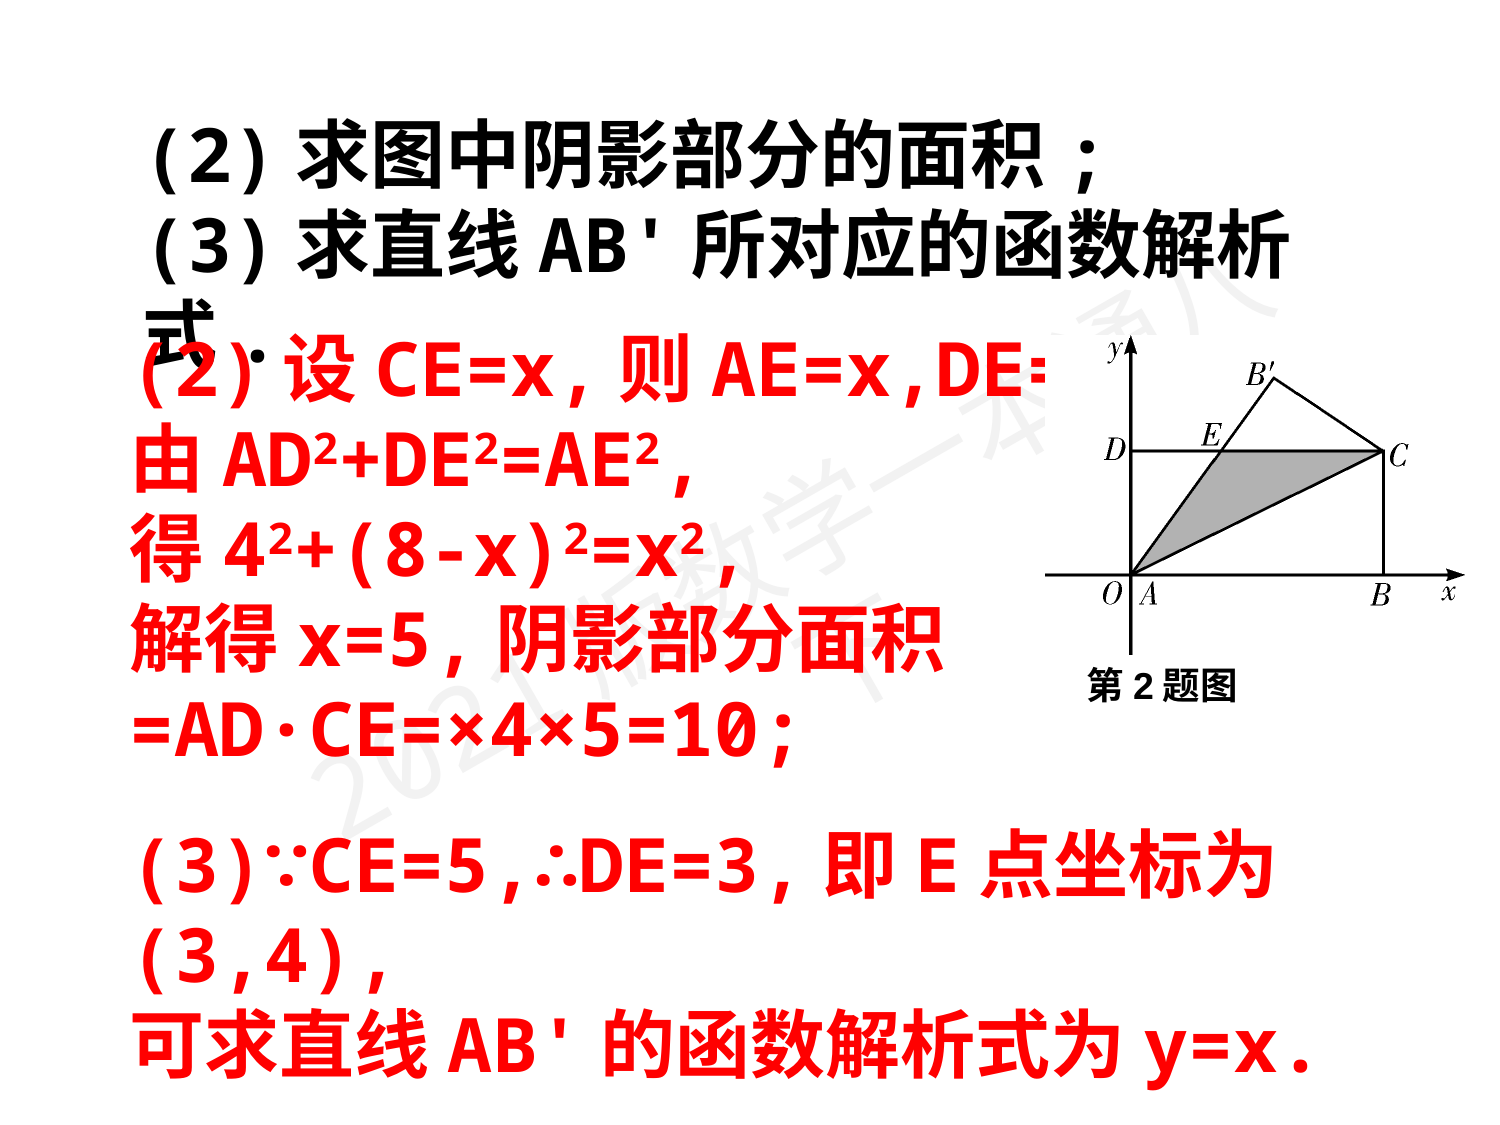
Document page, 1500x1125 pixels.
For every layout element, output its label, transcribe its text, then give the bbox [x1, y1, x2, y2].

text_box (2)求图中阴影部分的面积; (3)求直线AB'所对应的函数解析式. [128, 100, 1337, 385]
text_box 第2题图 [1071, 655, 1293, 715]
picture [1045, 335, 1465, 655]
